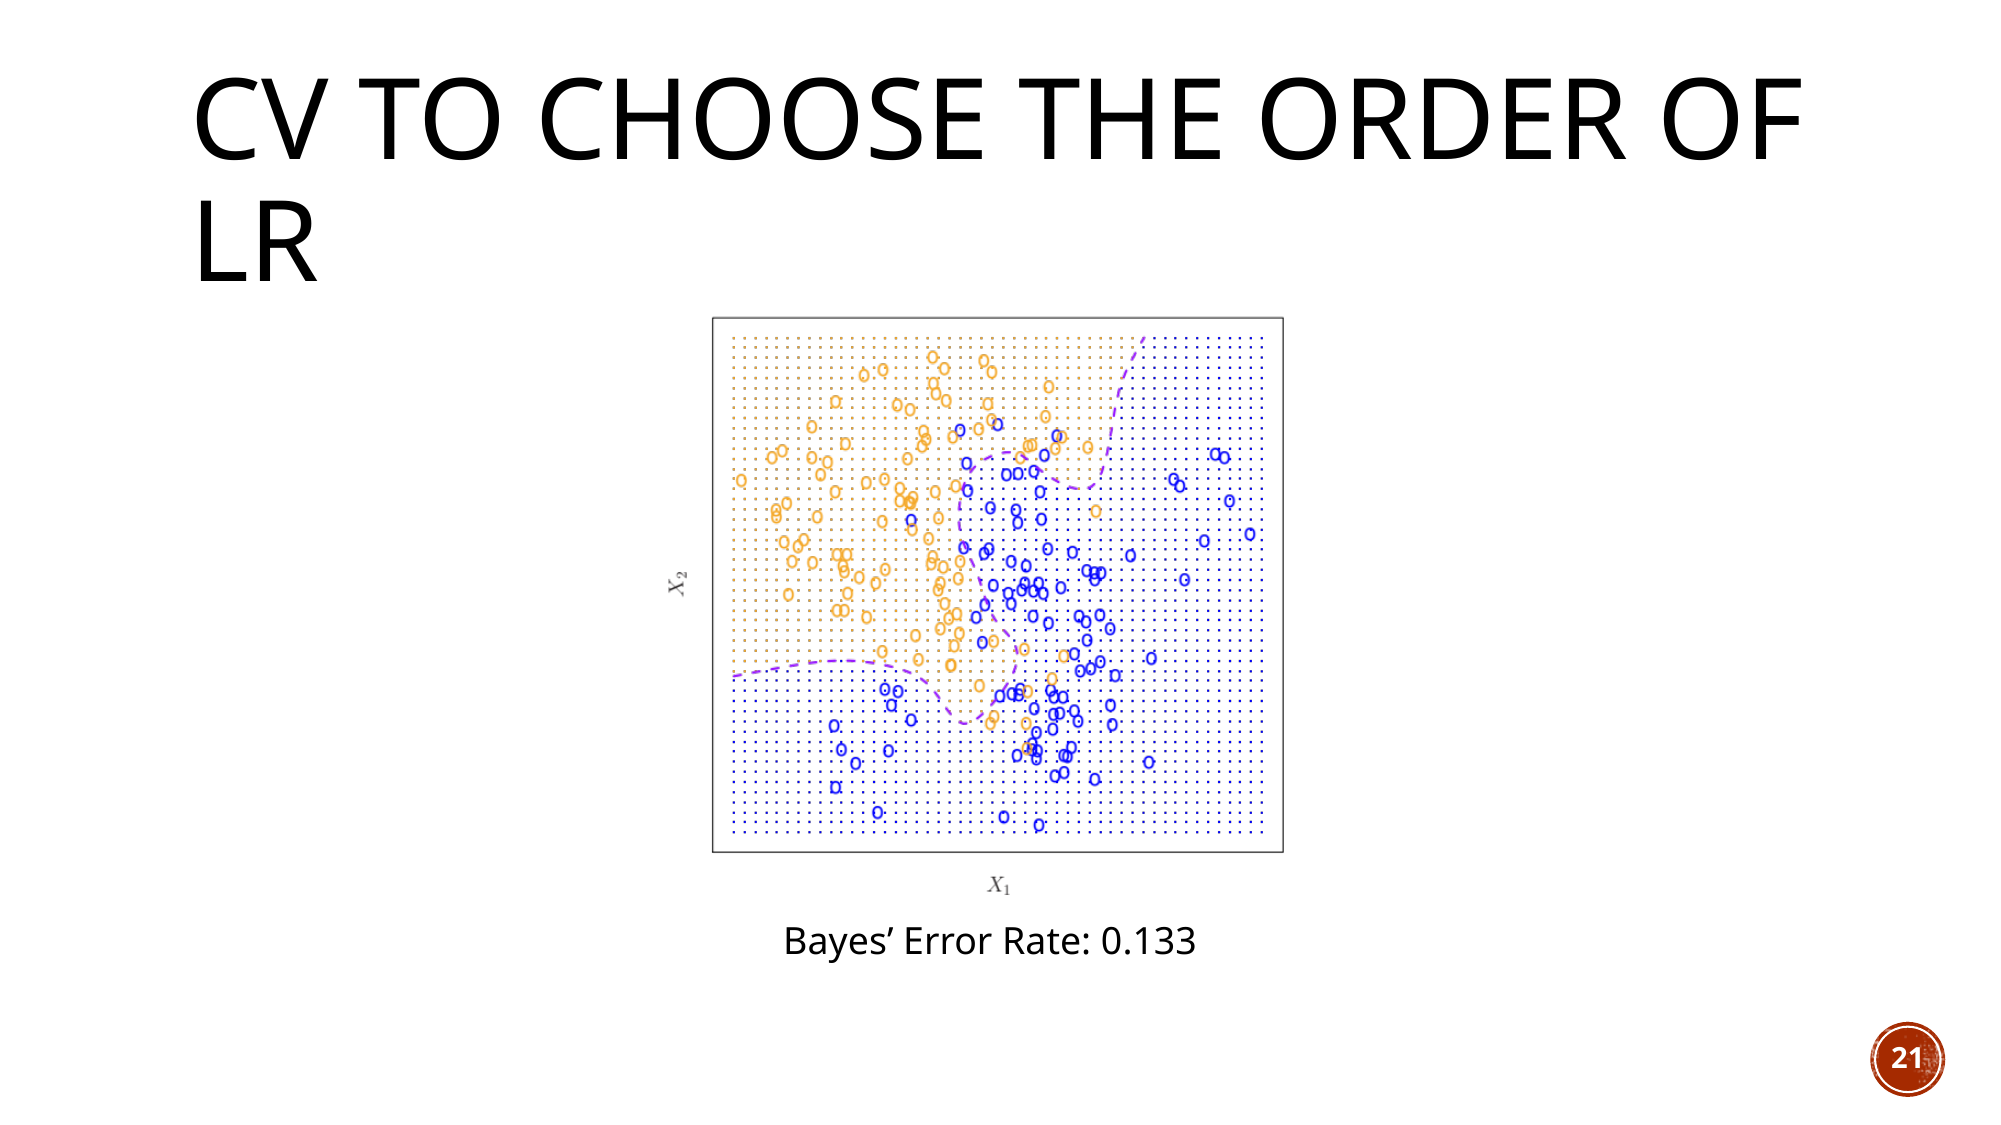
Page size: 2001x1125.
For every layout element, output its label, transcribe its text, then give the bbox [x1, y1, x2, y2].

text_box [669, 308, 1293, 969]
slide_number 21 [1855, 1028, 1961, 1089]
title CV to Choose the Order of lr [175, 79, 1826, 290]
